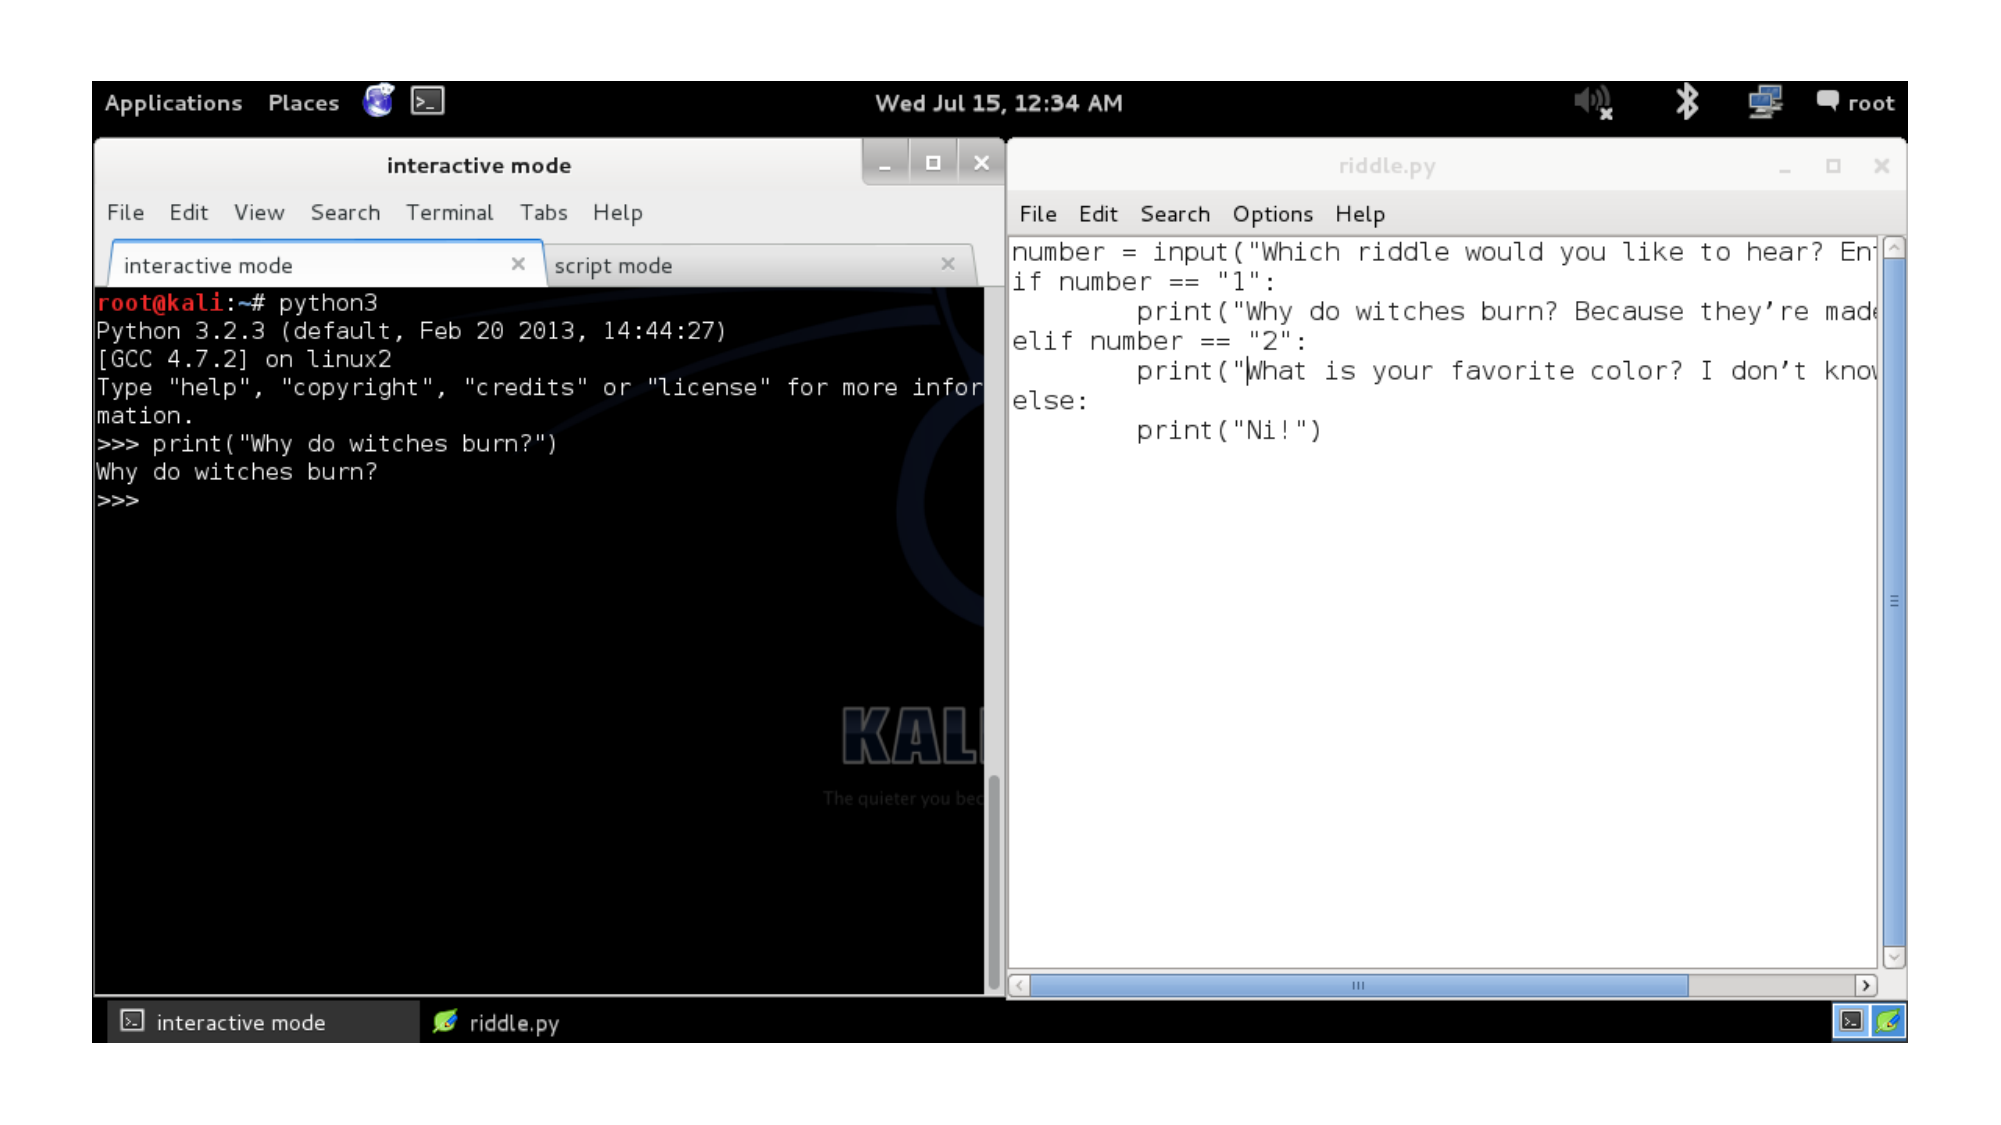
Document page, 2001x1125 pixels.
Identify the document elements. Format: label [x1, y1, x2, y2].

picture [92, 81, 1908, 1043]
